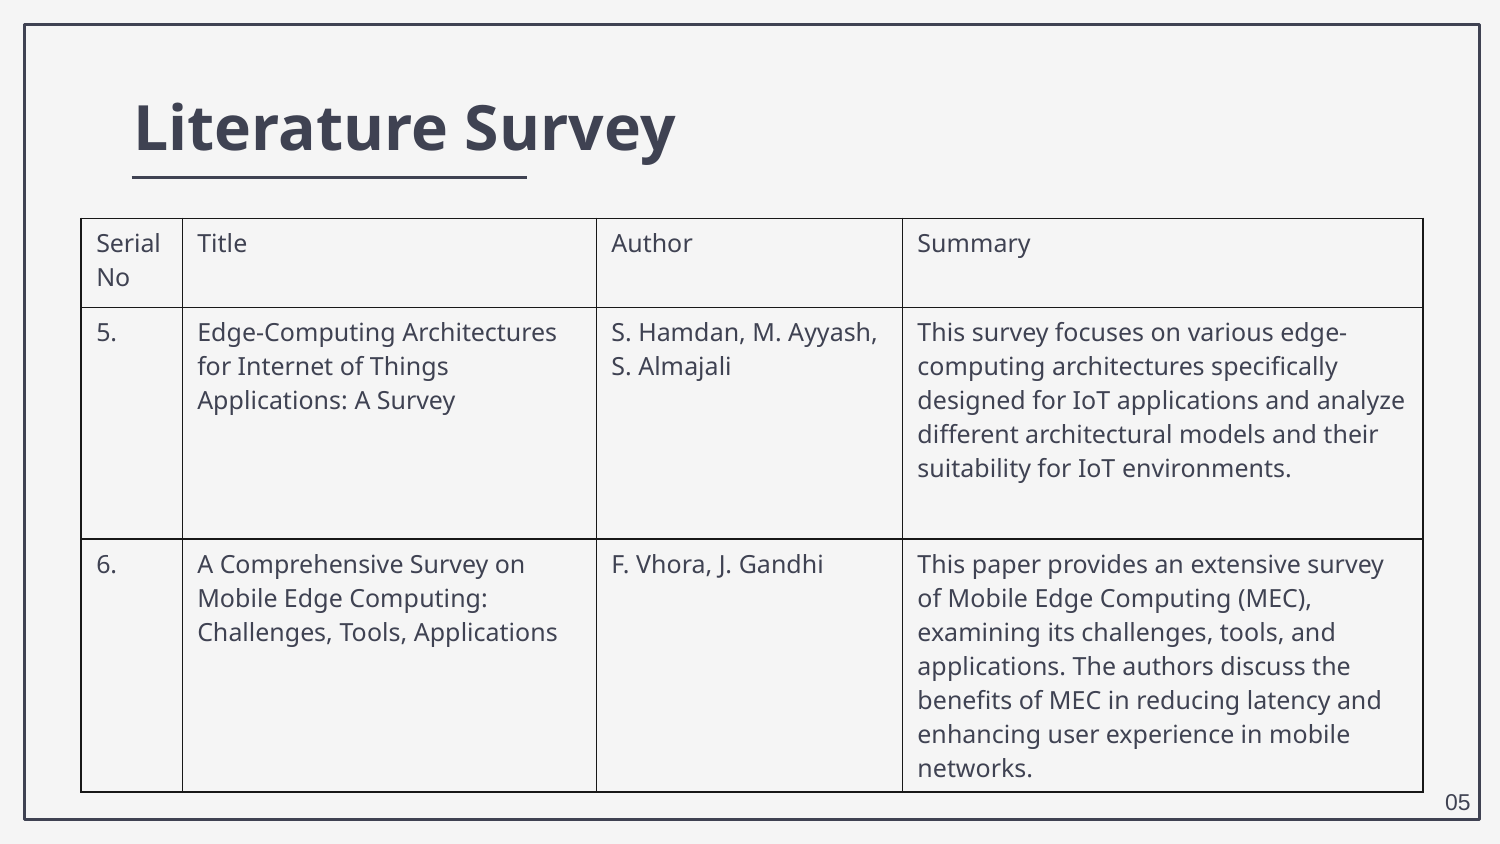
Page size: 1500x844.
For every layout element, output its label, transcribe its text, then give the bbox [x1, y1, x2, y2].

table_cell 5. [82, 308, 182, 538]
table_cell A Comprehensive Survey on Mobile Edge Computing: Challenges, Tools, Applications [183, 540, 596, 791]
table_header Author [597, 219, 902, 307]
table_header Serial No [82, 219, 182, 307]
table_cell Edge-Computing Architectures for Internet of Things Applications: A Survey [183, 308, 596, 538]
table_header Title [183, 219, 596, 307]
text_box Literature Survey [118, 72, 1114, 167]
table_cell F. Vhora, J. Gandhi [597, 540, 902, 791]
table_cell S. Hamdan, M. Ayyash, S. Almajali [597, 308, 902, 538]
table_cell 6. [82, 540, 182, 791]
text_box 05 [1430, 779, 1500, 823]
table_header Summary [903, 219, 1422, 307]
table_cell This paper provides an extensive survey of Mobile Edge Computing (MEC), examining its challenges, tools, and applications. The authors discuss the benefits of MEC in reducing latency and enhancing user experience in mobile networks. [903, 540, 1422, 791]
table_cell This survey focuses on various edge-computing architectures specifically designed for IoT applications and analyze different architectural models and their suitability for IoT environments. [903, 308, 1422, 538]
